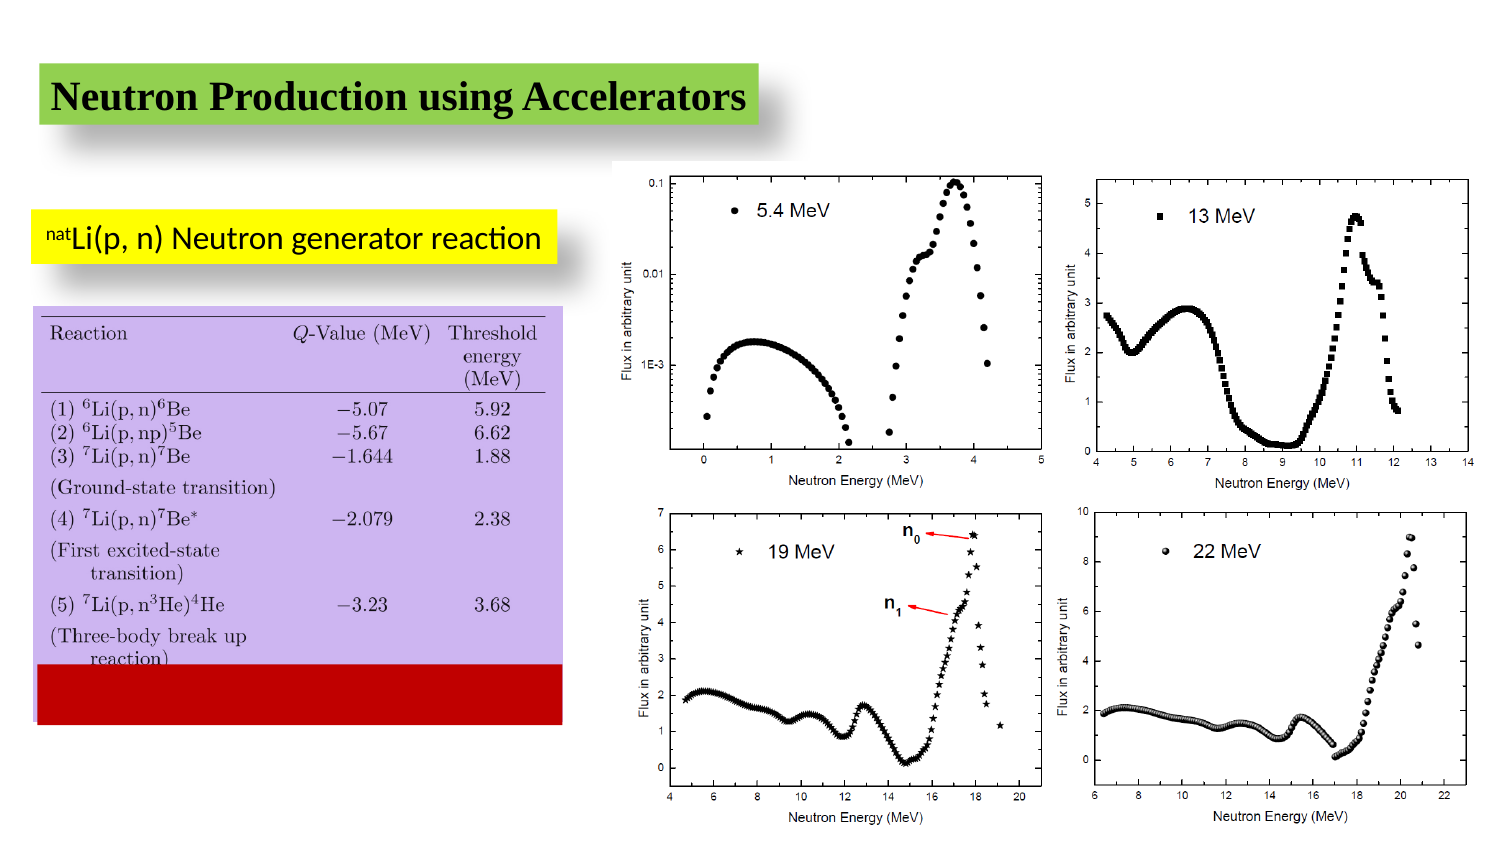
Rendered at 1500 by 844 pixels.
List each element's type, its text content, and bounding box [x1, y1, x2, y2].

picture [612, 161, 1485, 835]
picture [33, 306, 563, 723]
text_box Neutron Production using Accelerators [39, 63, 759, 125]
text_box natLi(p, n) Neutron generator reaction [31, 209, 558, 264]
